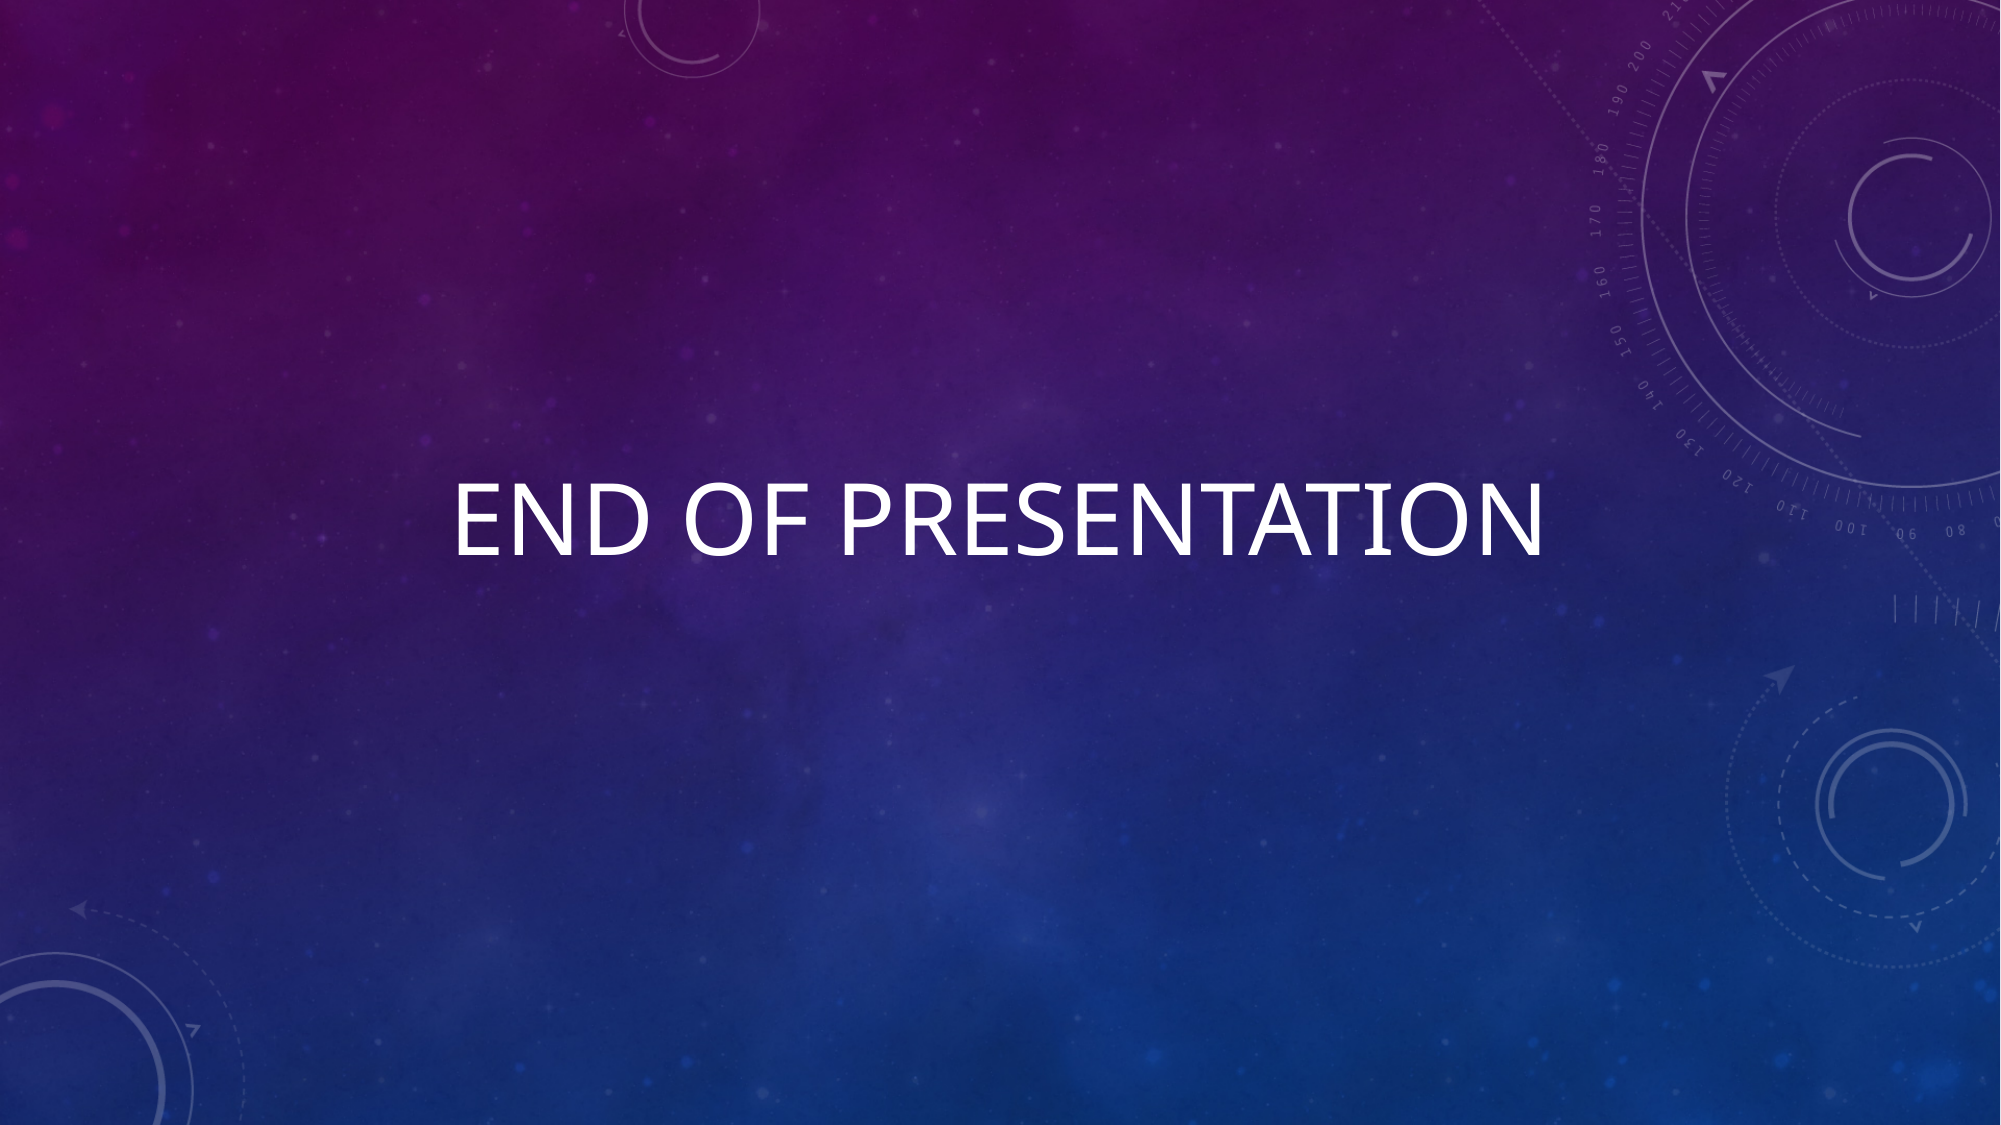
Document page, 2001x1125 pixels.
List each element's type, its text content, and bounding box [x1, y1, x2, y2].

picture [0, 0, 2001, 1125]
title END of Presentation [169, 395, 1831, 635]
